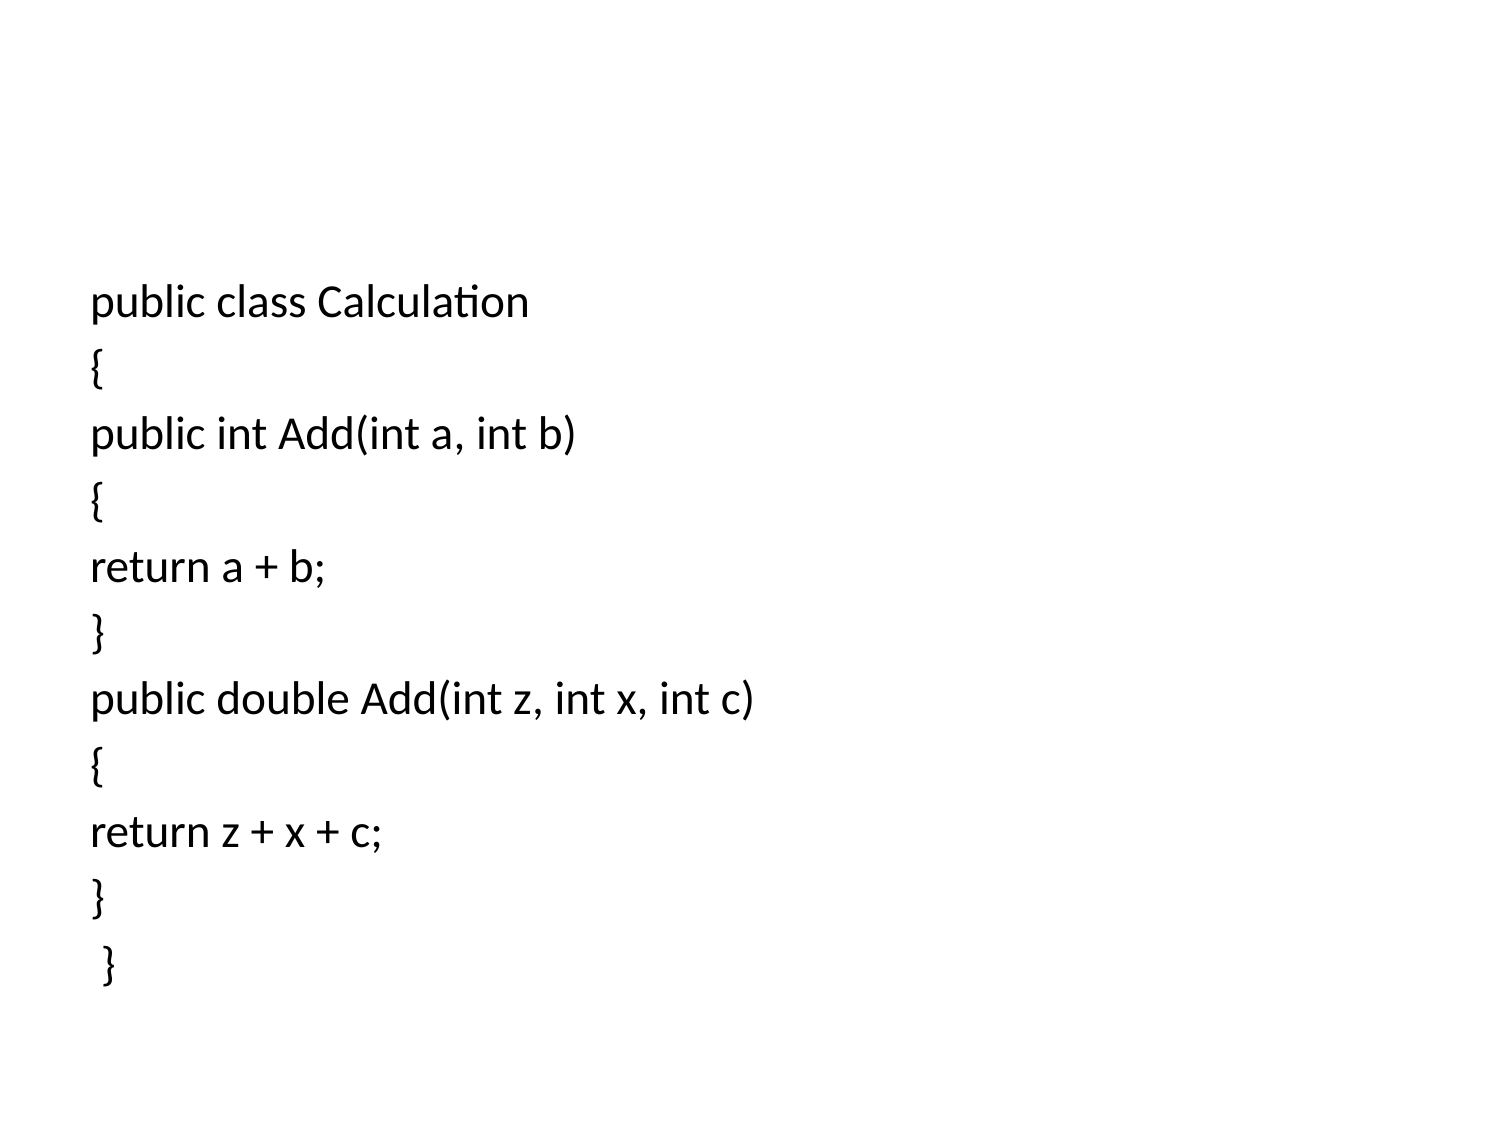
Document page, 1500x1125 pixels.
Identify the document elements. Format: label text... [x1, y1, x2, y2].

list public class Calculation { public int Add(int a, int b) { return a + b; } public double Add(int z, int x, int c) { return z + x + c; } } [75, 262, 1425, 1005]
